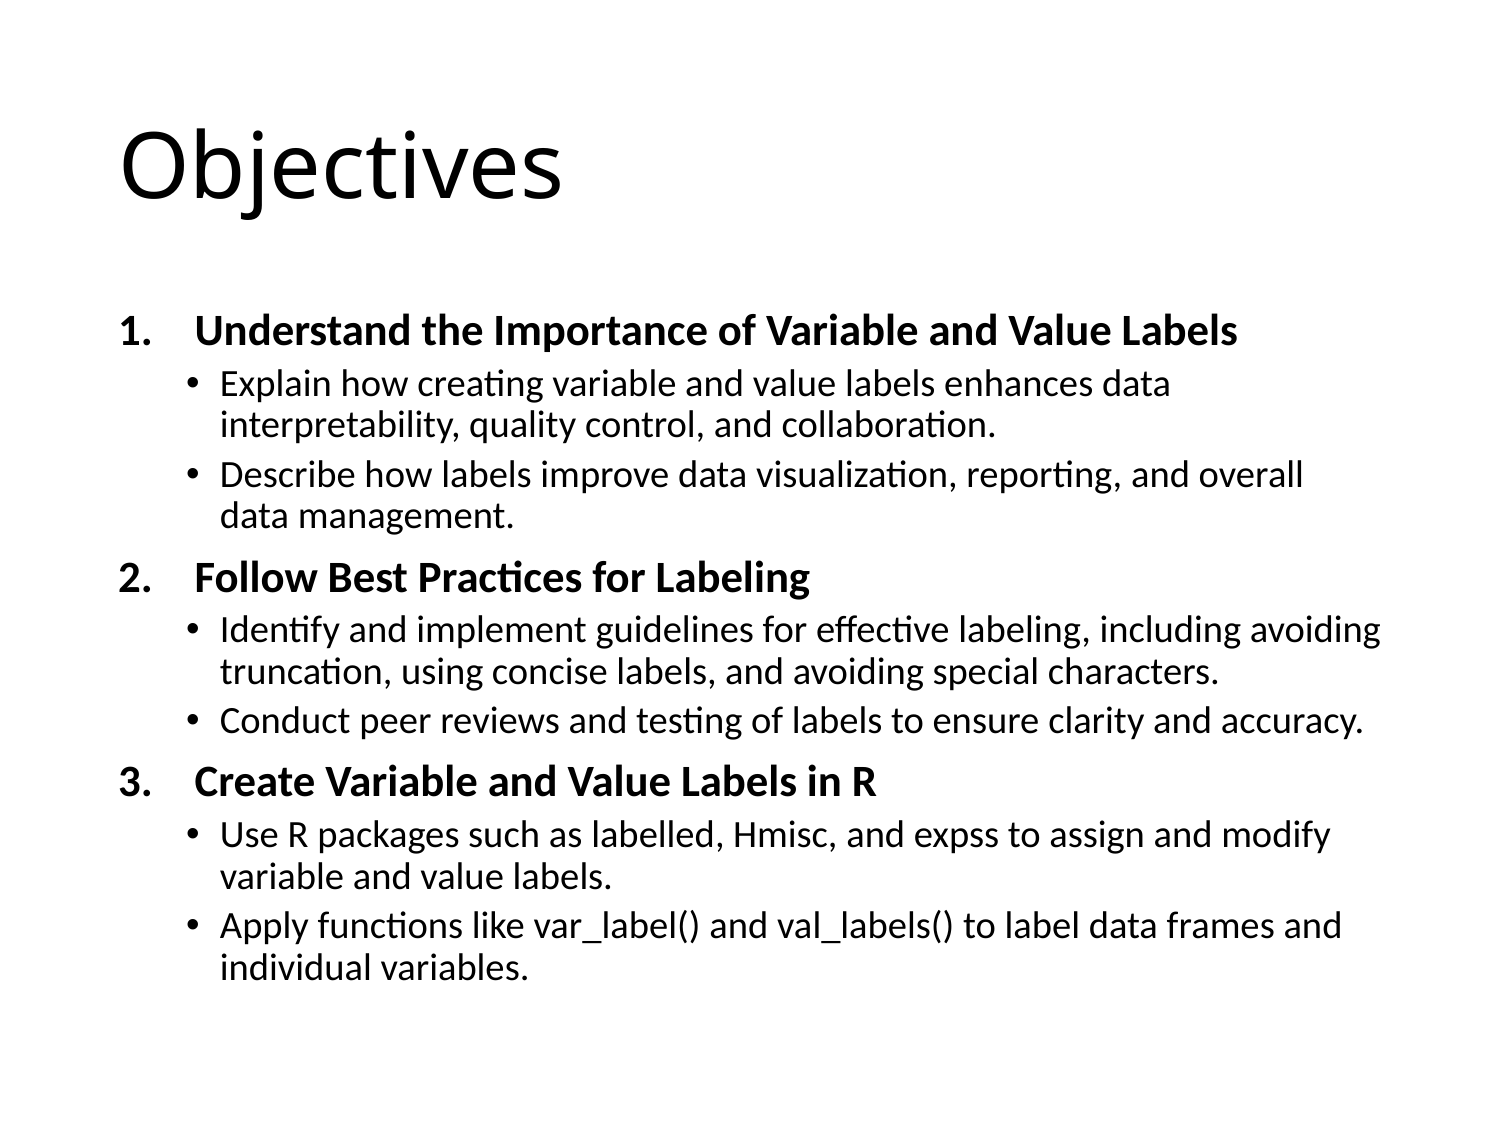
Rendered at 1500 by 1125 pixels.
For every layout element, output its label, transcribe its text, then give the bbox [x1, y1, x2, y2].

list Understand the Importance of Variable and Value Labels Explain how creating variable and value labels enhances data interpretability, quality control, and collaboration. Describe how labels improve data visualization, reporting, and overall data management. Follow Best Practices for Labeling Identify and implement guidelines for effective labeling, including avoiding truncation, using concise labels, and avoiding special characters. Conduct peer reviews and testing of labels to ensure clarity and accuracy. Create Variable and Value Labels in R Use R packages such as labelled, Hmisc, and expss to assign and modify variable and value labels. Apply functions like var_label() and val_labels() to label data frames and individual variables. [103, 299, 1397, 1014]
title Objectives [103, 59, 1397, 278]
